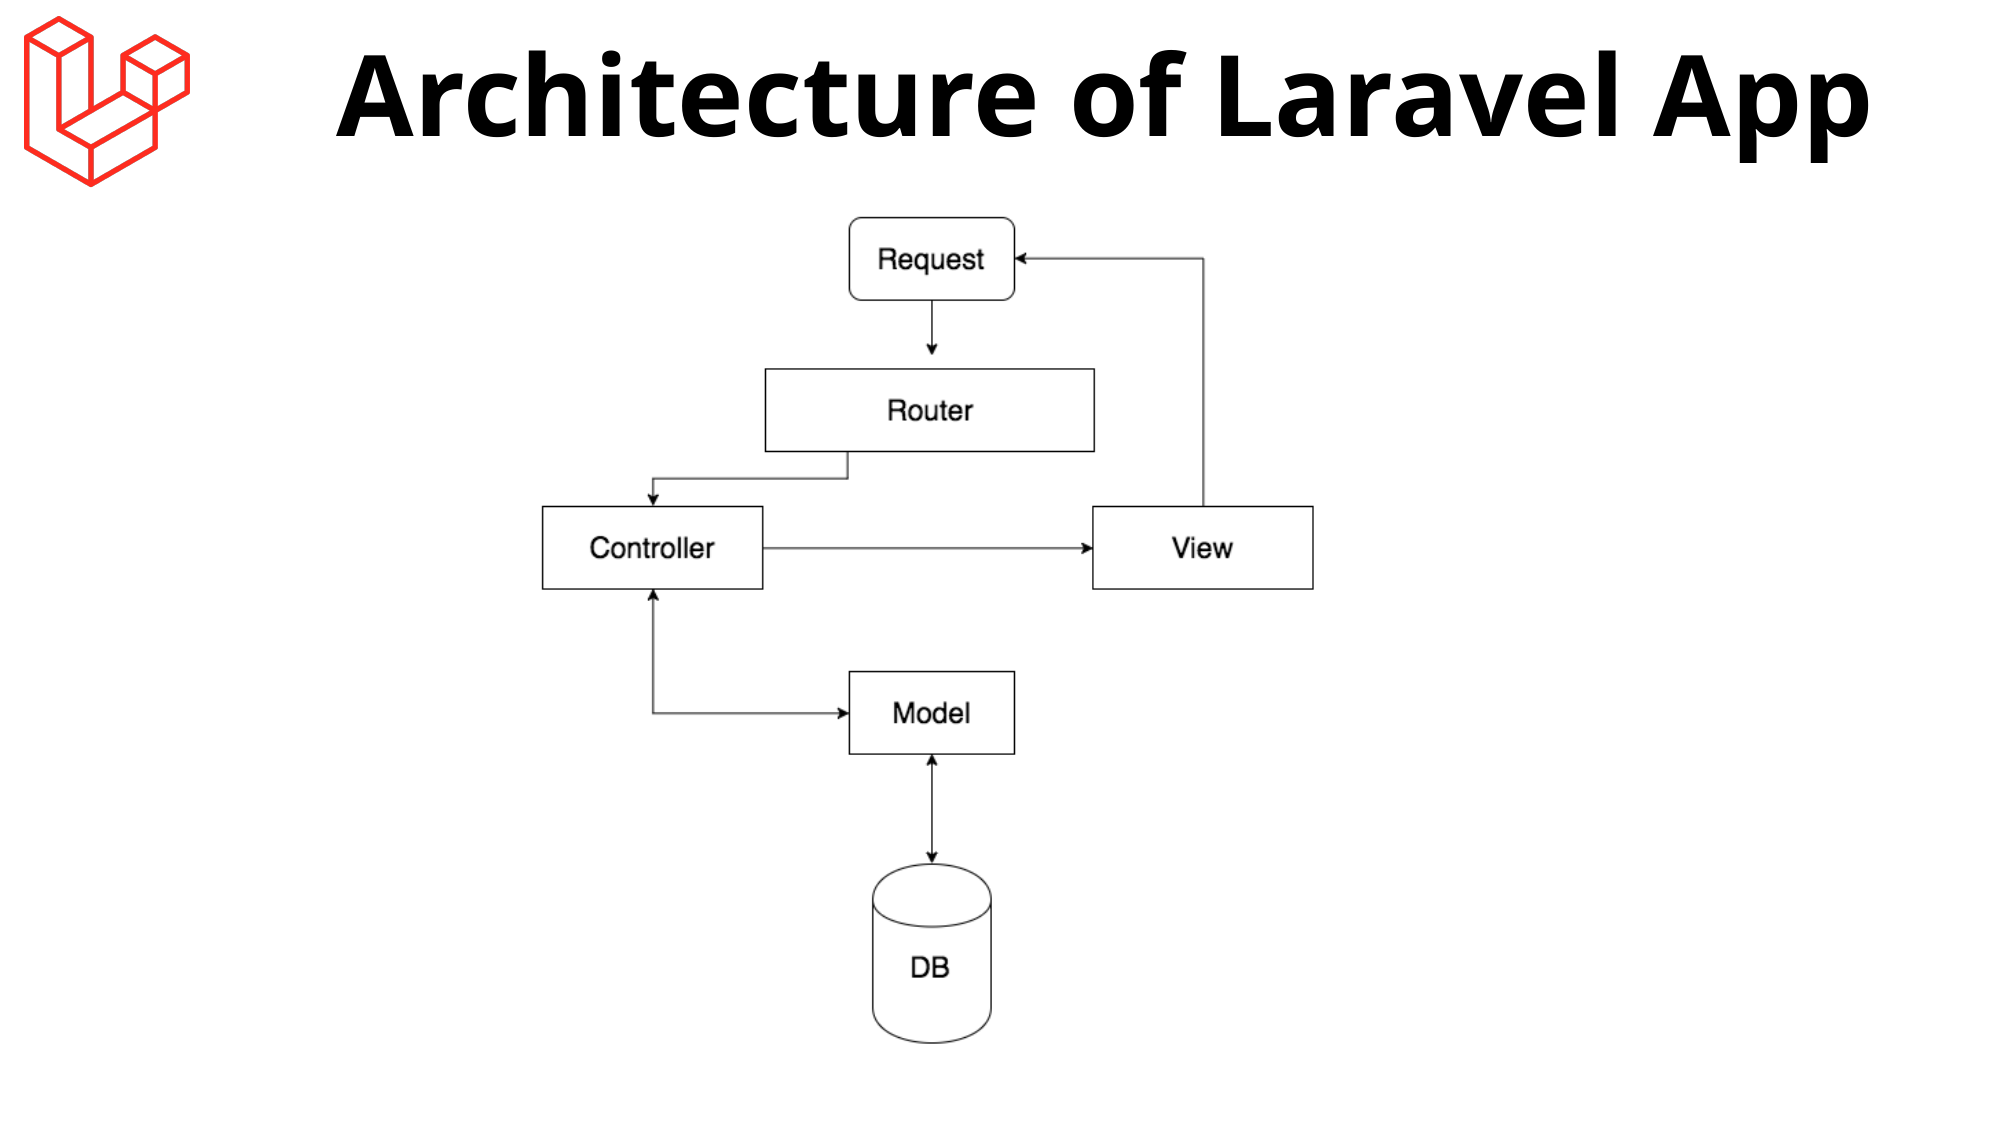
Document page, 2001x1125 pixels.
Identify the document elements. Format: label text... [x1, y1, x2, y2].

picture [527, 202, 1329, 1059]
picture [24, 16, 191, 190]
text_box Architecture of Laravel App [321, 16, 1890, 167]
